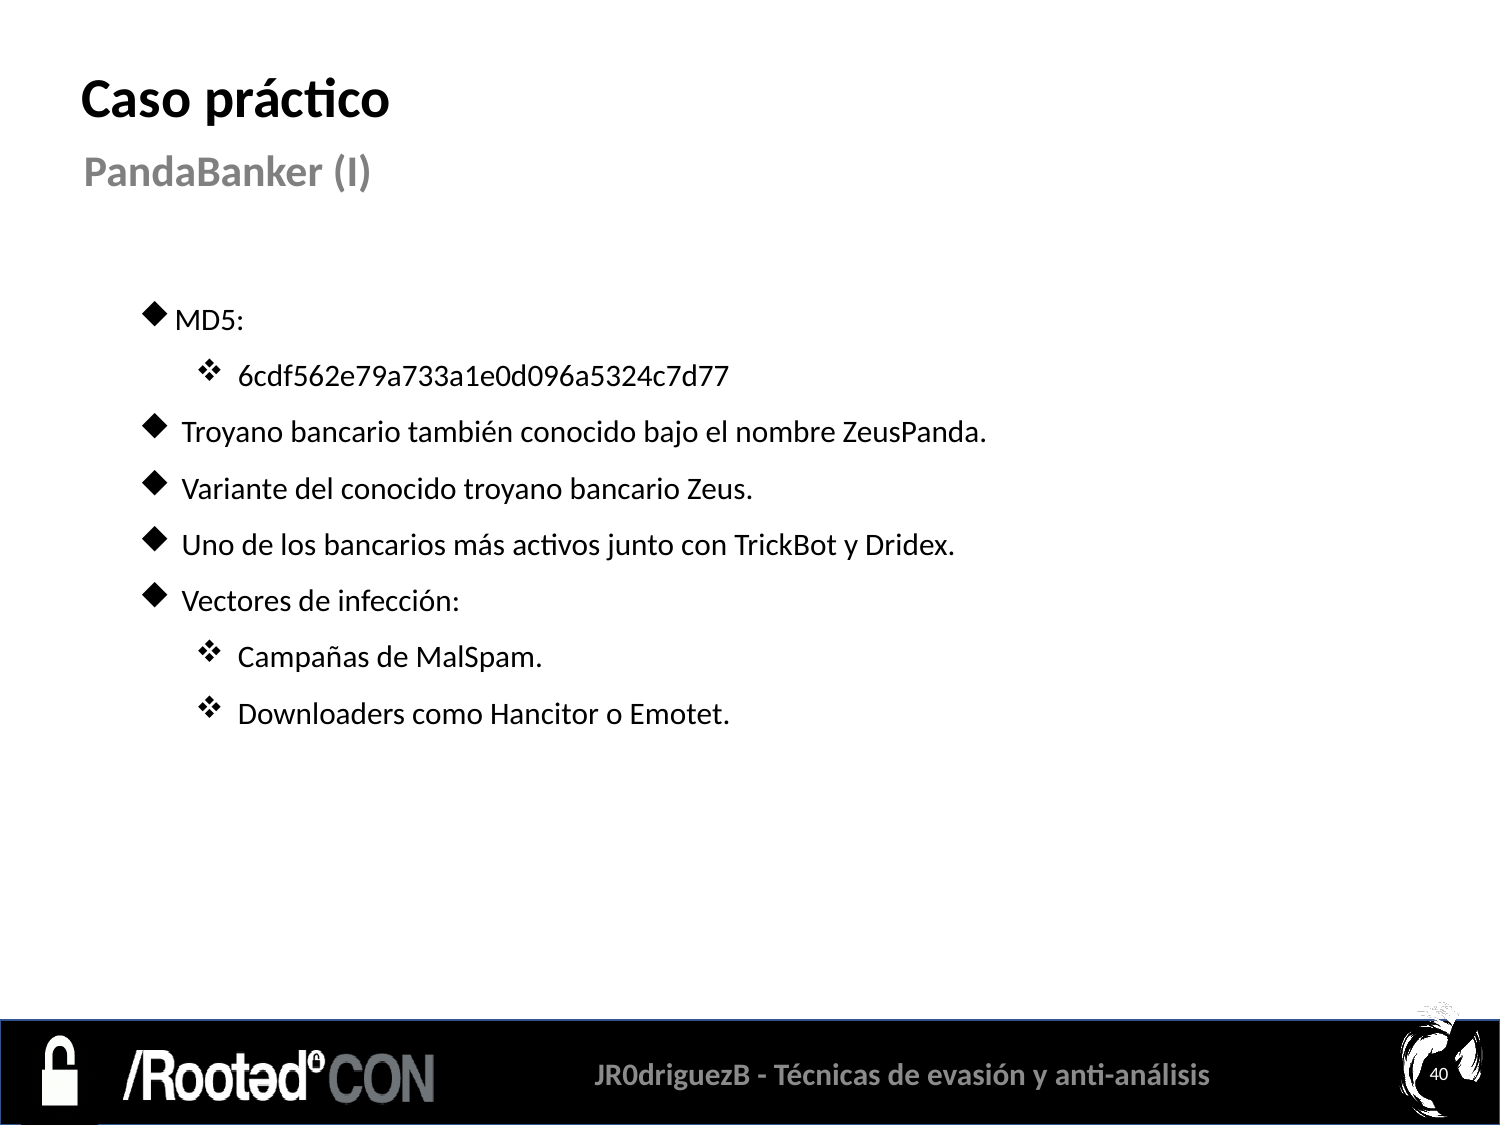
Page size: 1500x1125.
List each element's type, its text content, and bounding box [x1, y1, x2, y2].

slide_number 40 [1249, 1042, 1460, 1103]
footer JR0driguezB - Técnicas de evasión y anti-análisis [557, 1042, 1249, 1103]
picture [1394, 998, 1487, 1122]
text_box PandaBanker (I) [72, 137, 1431, 201]
text_box Caso práctico [70, 56, 1429, 135]
picture [21, 1020, 490, 1125]
text_box MD5: 6cdf562e79a733a1e0d096a5324c7d77 Troyano bancario también conocido bajo el nombre ZeusPanda. Variante del conocido troyano bancario Zeus. Uno de los bancarios más activos junto con TrickBot y Dridex. Vectores de infección: Campañas de MalSpam. Downloaders como Hancitor o Emotet. [71, 293, 1311, 736]
